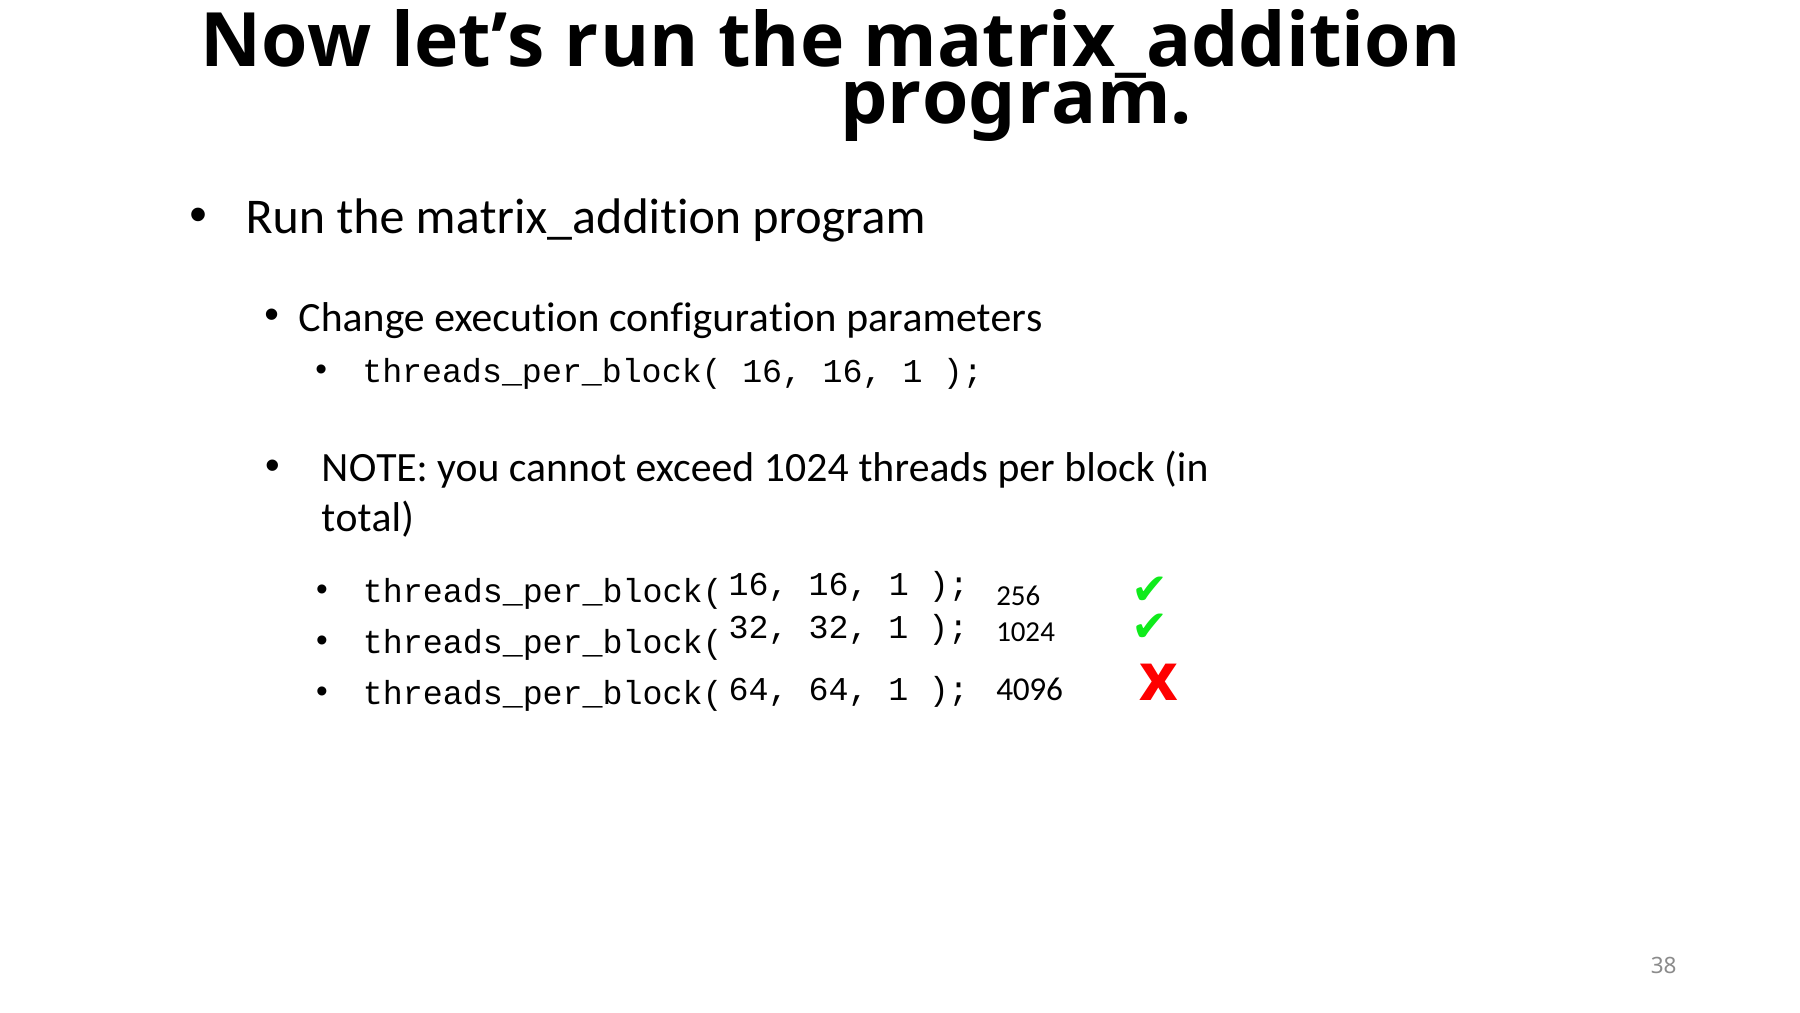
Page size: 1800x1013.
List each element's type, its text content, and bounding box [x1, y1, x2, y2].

text_box Run the matrix_addition program Change execution configuration parameters threads_per_block( 16, 16, 1 ); NOTE: you cannot exceed 1024 threads per block (in total) [187, 184, 1297, 541]
text_box threads_per_block( threads_per_block( threads_per_block( [314, 568, 726, 711]
slide_number 38 [1271, 671, 1677, 1013]
text_box 16, 16, 1 ); 256 ✔ 32, 32, 1 ); 1024 ✔ 64, 64, 1 ); 4096 x [726, 562, 1257, 715]
title Now let’s run the matrix_addition program. [74, 0, 1472, 166]
